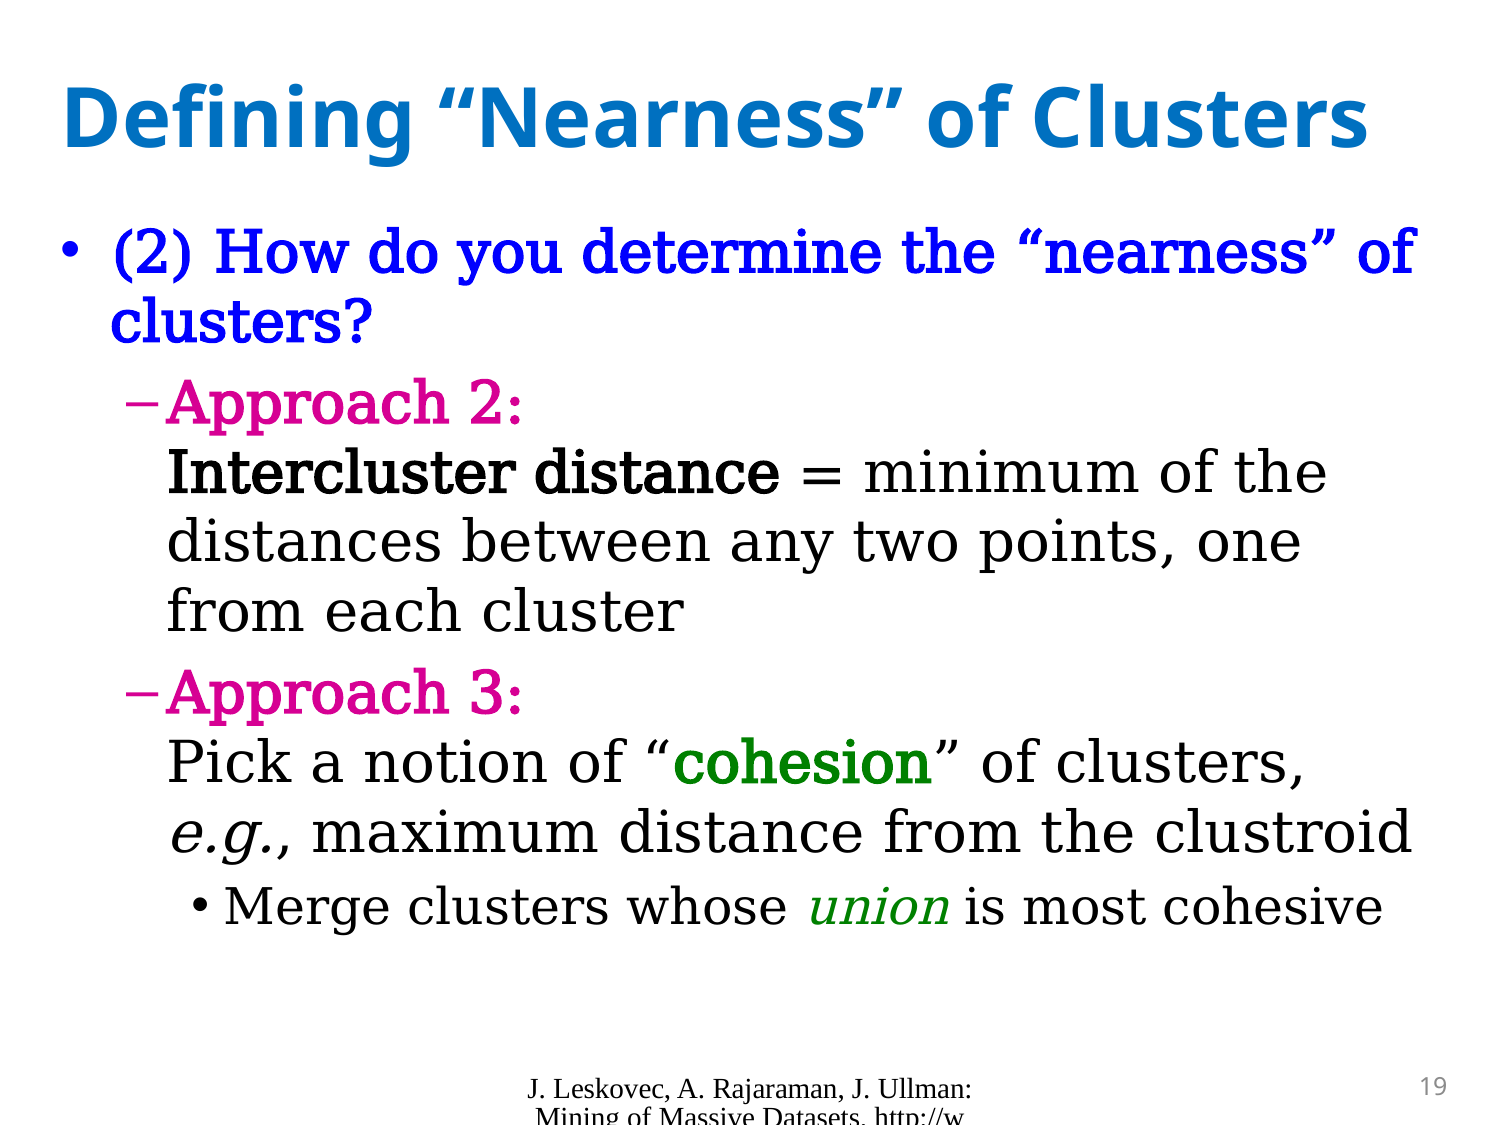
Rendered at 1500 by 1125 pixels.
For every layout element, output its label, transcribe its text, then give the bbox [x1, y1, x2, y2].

title Defining “Nearness” of Clusters [45, 47, 1465, 180]
list (2) How do you determine the “nearness” of clusters? Approach 2: Intercluster distance = minimum of the distances between any two points, one from each cluster Approach 3: Pick a notion of “cohesion” of clusters, e.g., maximum distance from the clustroid Merge clusters whose union is most cohesive [45, 206, 1465, 1043]
slide_number 19 [1112, 1057, 1463, 1118]
footer J. Leskovec, A. Rajaraman, J. Ullman: Mining of Massive Datasets, http://www.mmds.org [512, 1057, 988, 1118]
